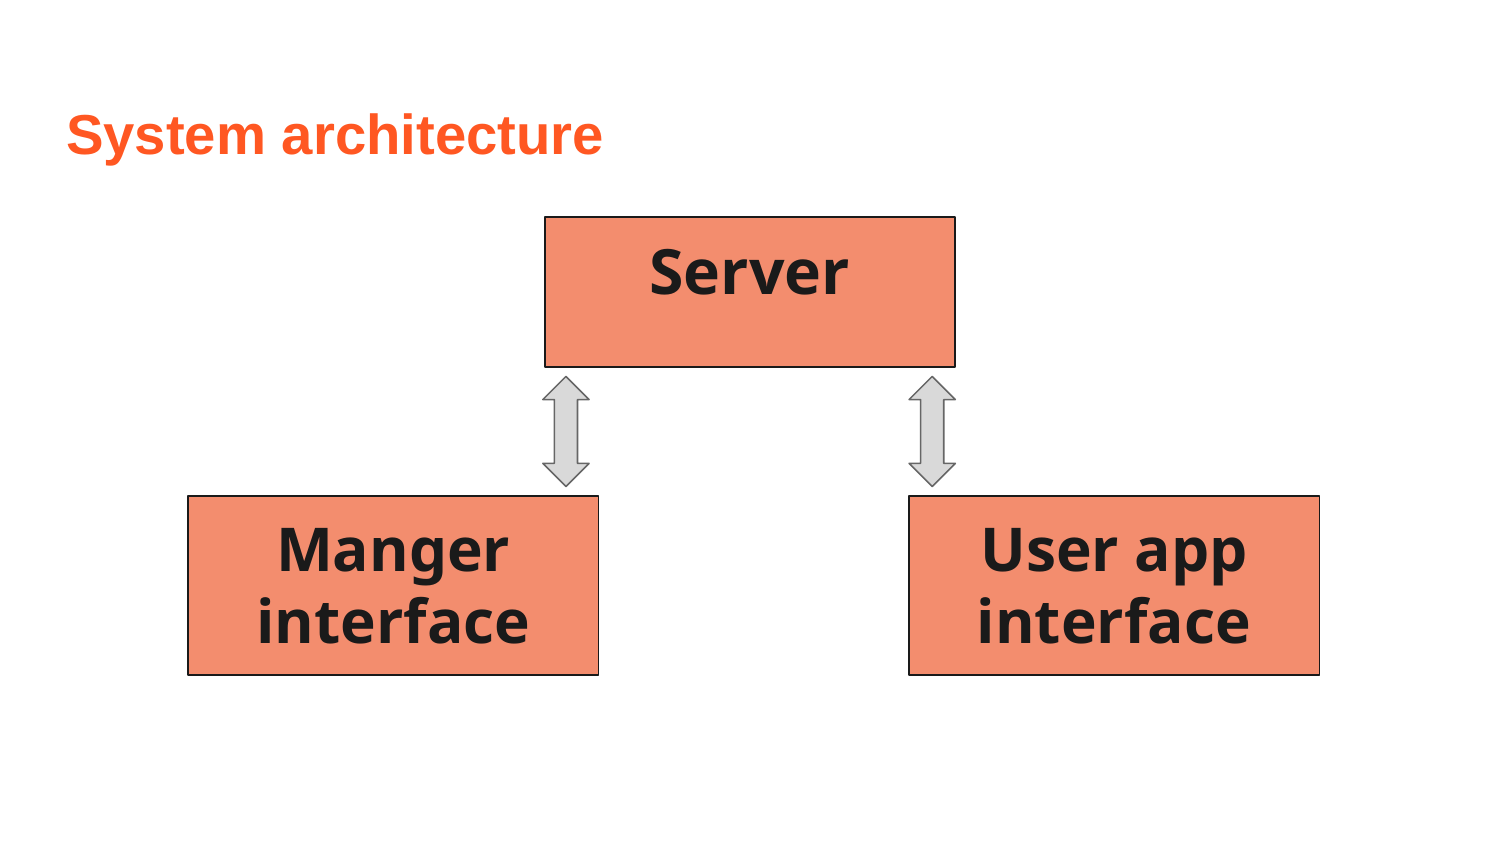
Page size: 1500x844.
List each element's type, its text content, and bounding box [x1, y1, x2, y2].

text_box Server [544, 217, 956, 367]
text_box [909, 376, 956, 487]
text_box User app interface [909, 496, 1320, 675]
title System architecture [51, 72, 1449, 167]
text_box Manger interface [188, 496, 599, 675]
text_box [542, 376, 590, 487]
